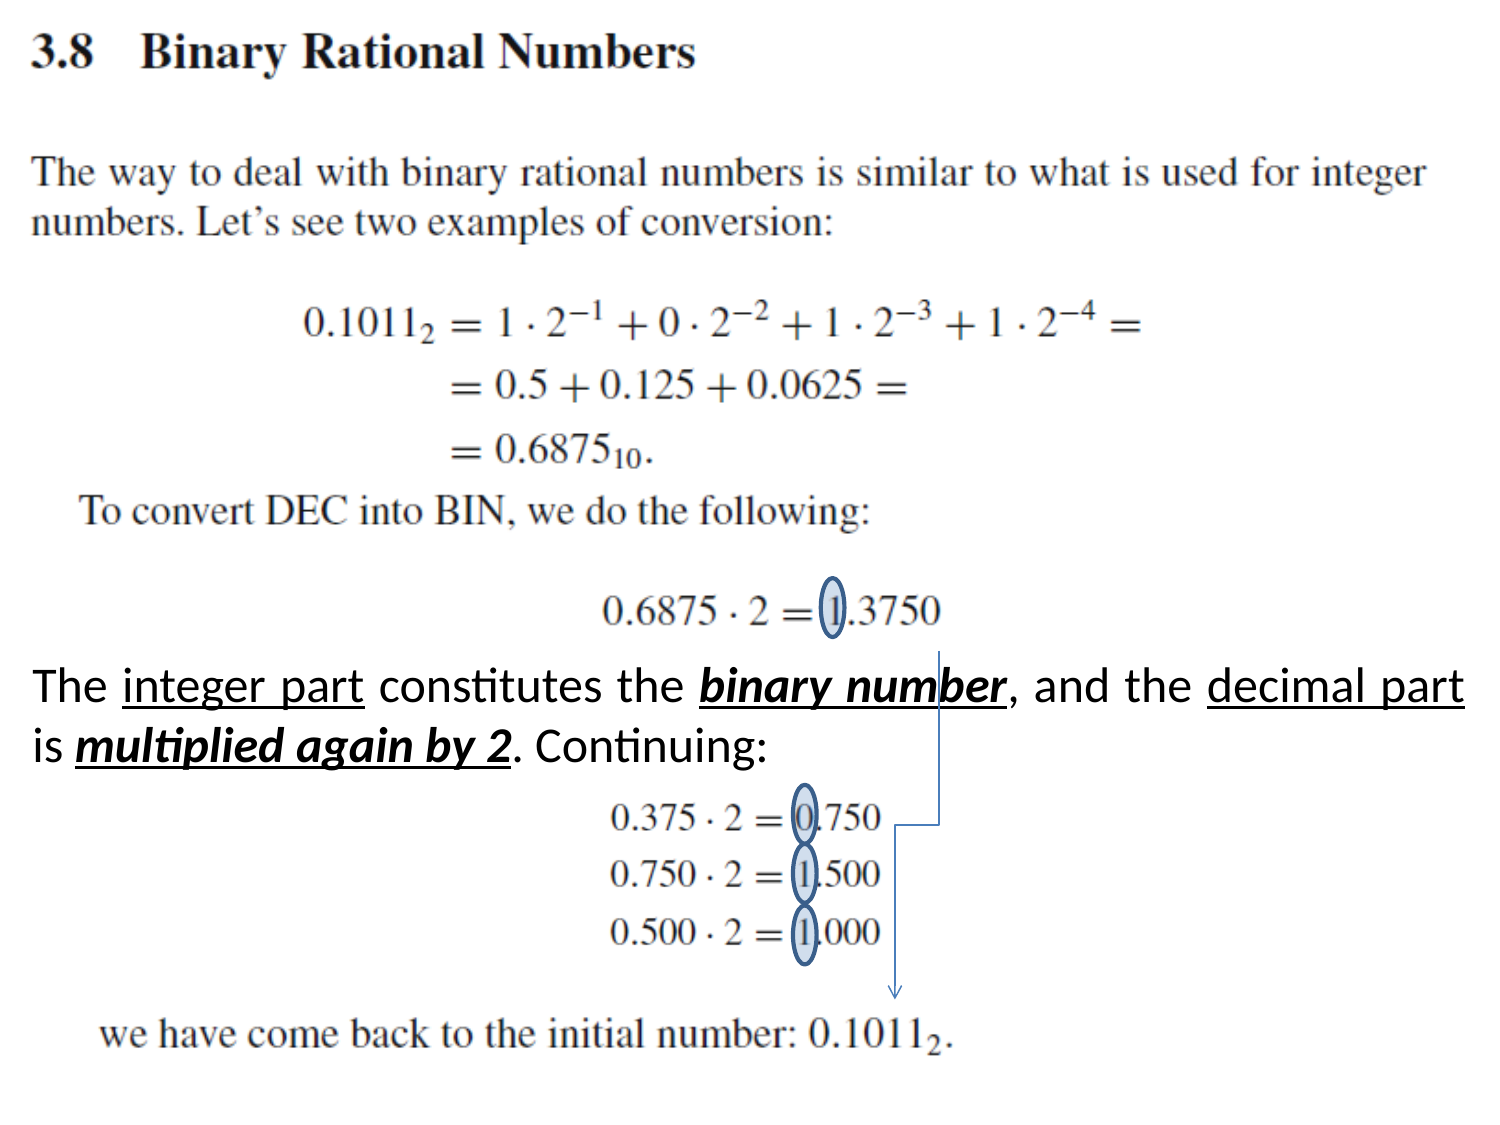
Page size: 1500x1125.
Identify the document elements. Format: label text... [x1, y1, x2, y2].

text_box The integer part constitutes the binary number, and the decimal part is multiplied again by 2. Continuing: [17, 645, 938, 780]
picture [17, 18, 1464, 652]
picture [88, 999, 969, 1065]
text_box The integer part constitutes the binary number, and the decimal part is multiplied again by 2. Continuing: [940, 645, 1480, 780]
picture [592, 781, 896, 965]
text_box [742, 802, 1092, 848]
